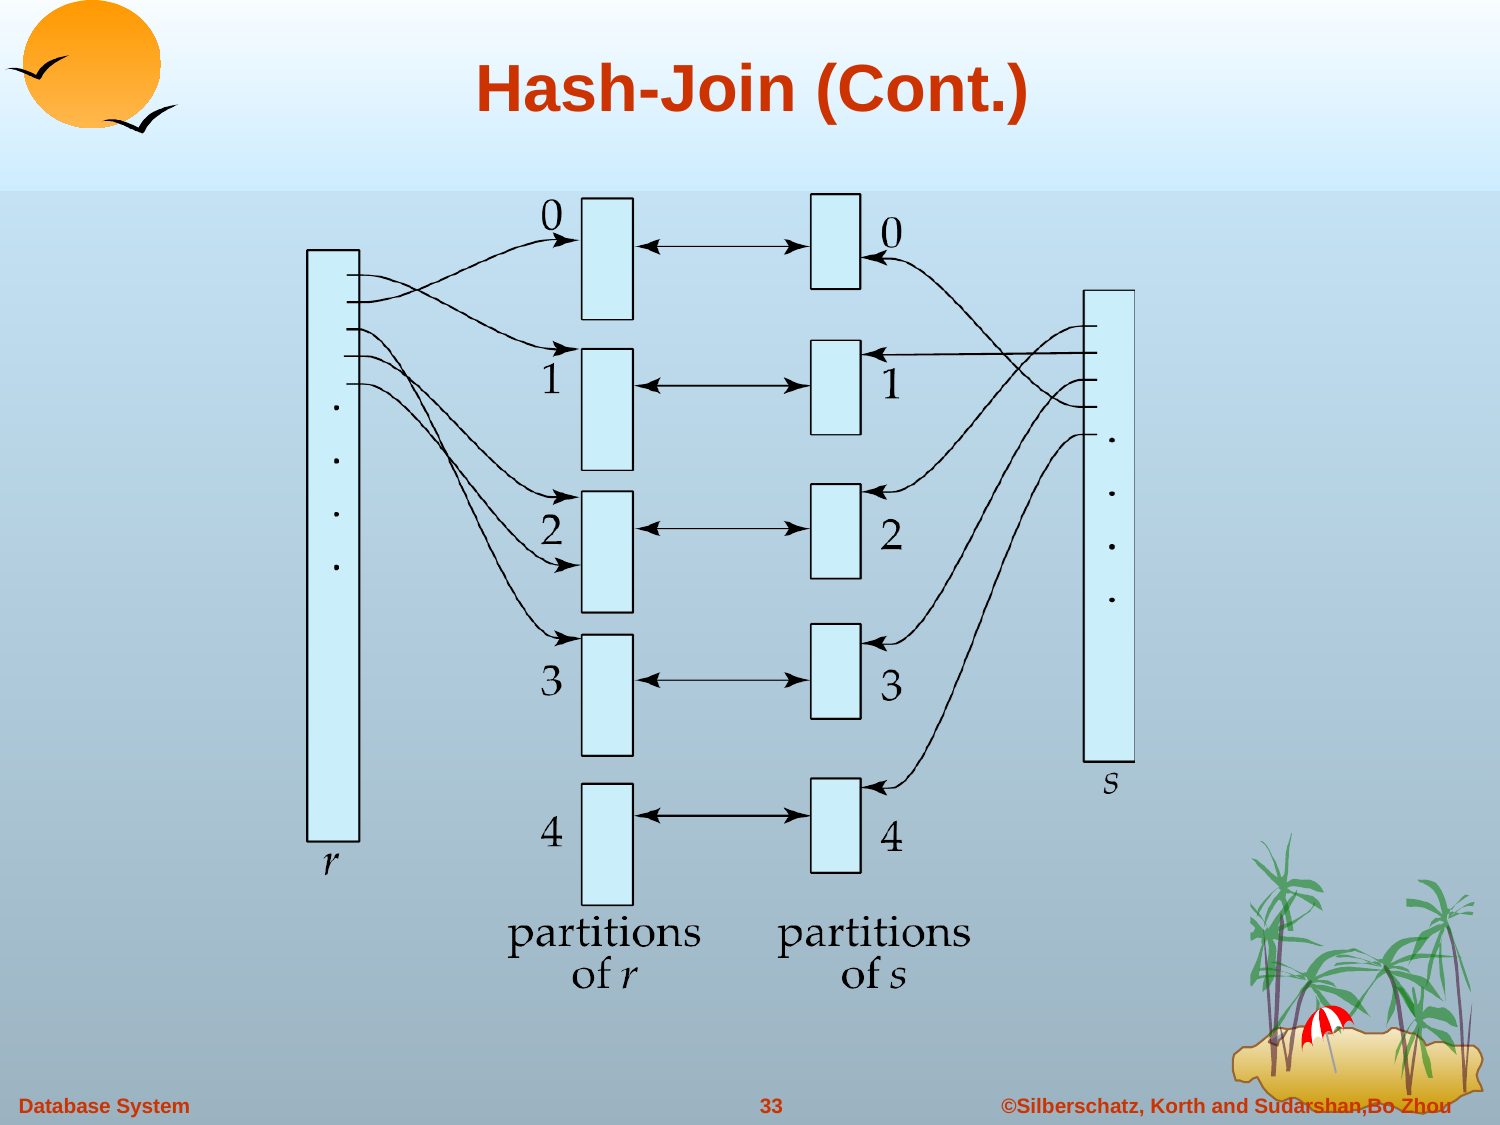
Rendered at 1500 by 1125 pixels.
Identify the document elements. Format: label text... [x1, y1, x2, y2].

title Hash-Join (Cont.) [90, 32, 1416, 133]
picture [305, 189, 1135, 998]
